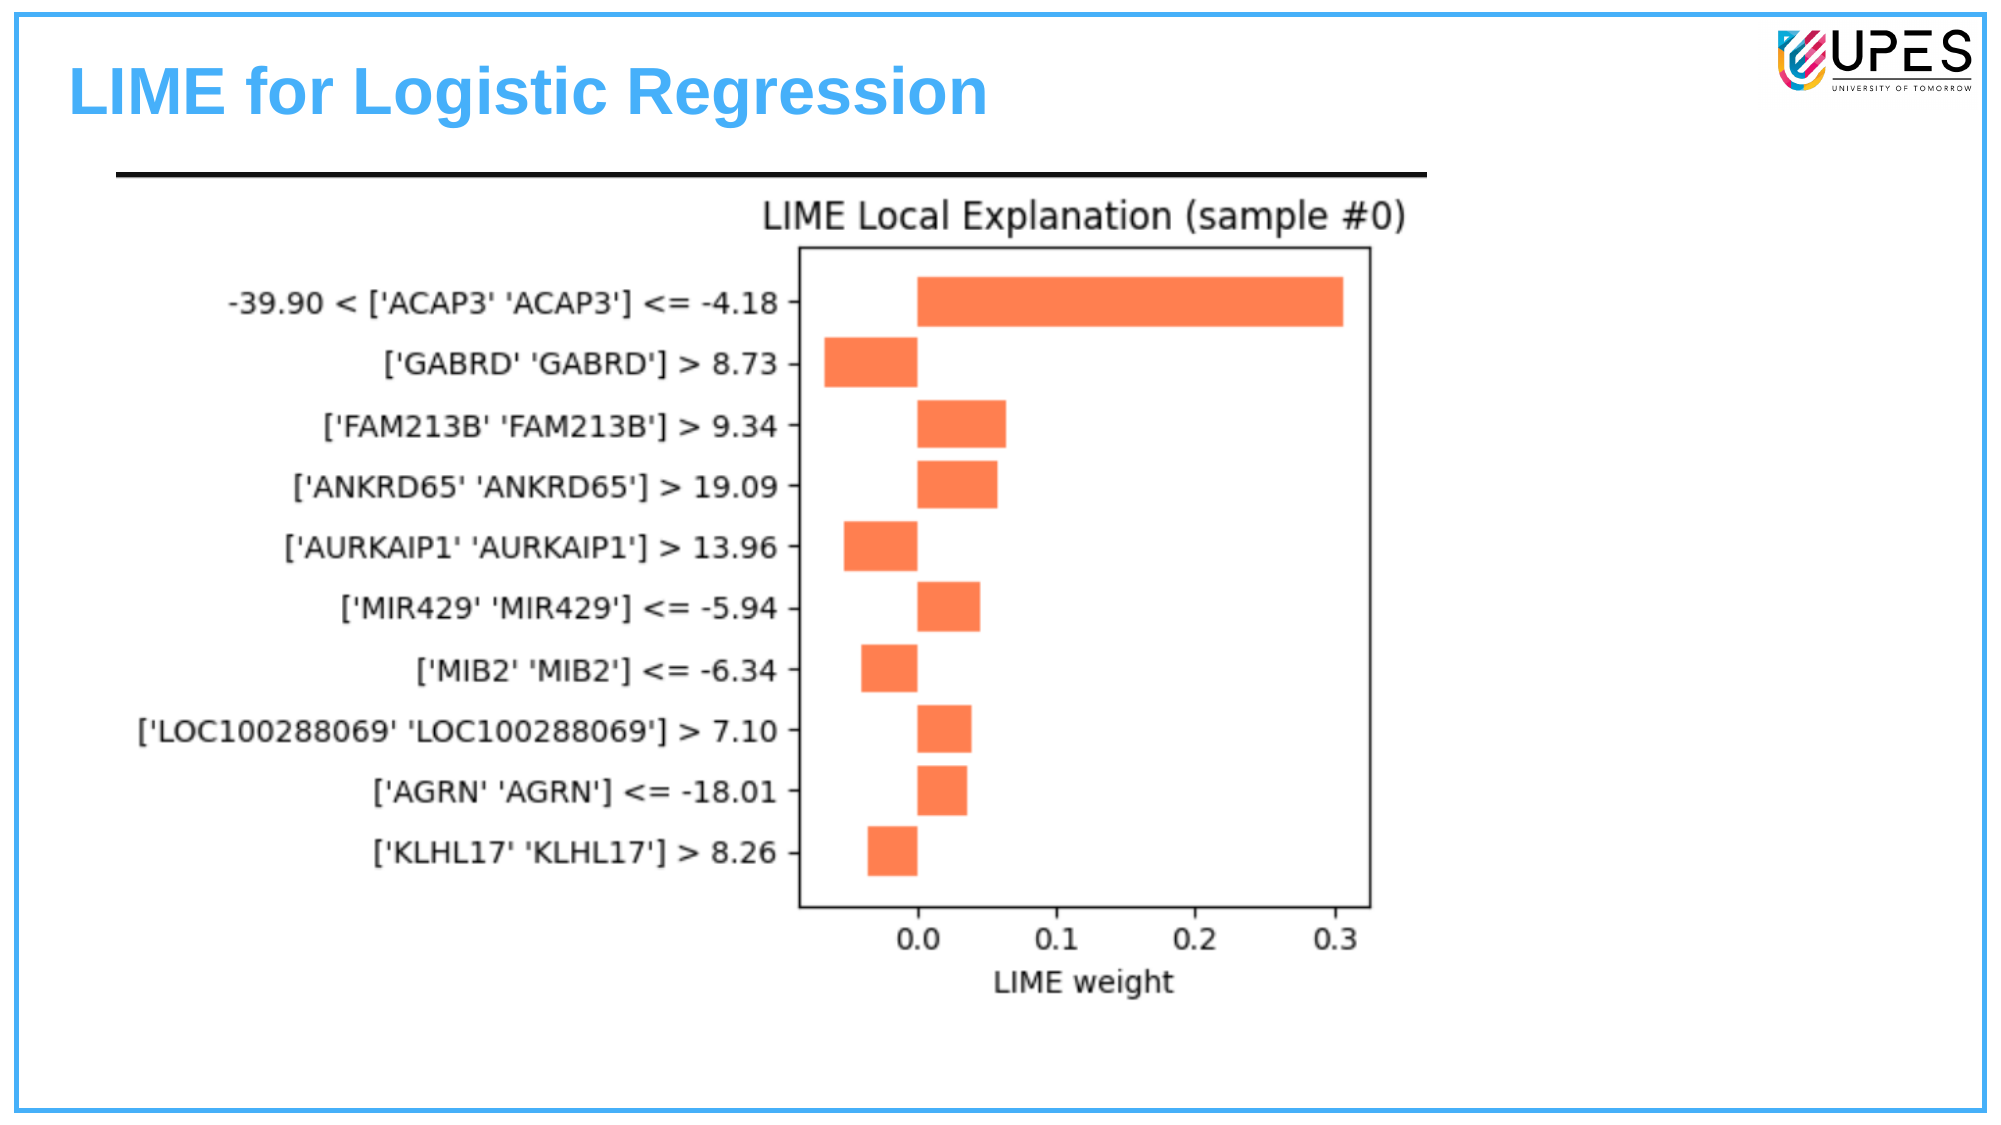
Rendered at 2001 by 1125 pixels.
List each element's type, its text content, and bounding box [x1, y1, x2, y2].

text_box LIME for Logistic Regression [53, 40, 1427, 136]
picture [1758, 20, 1978, 110]
picture [116, 172, 1427, 1019]
